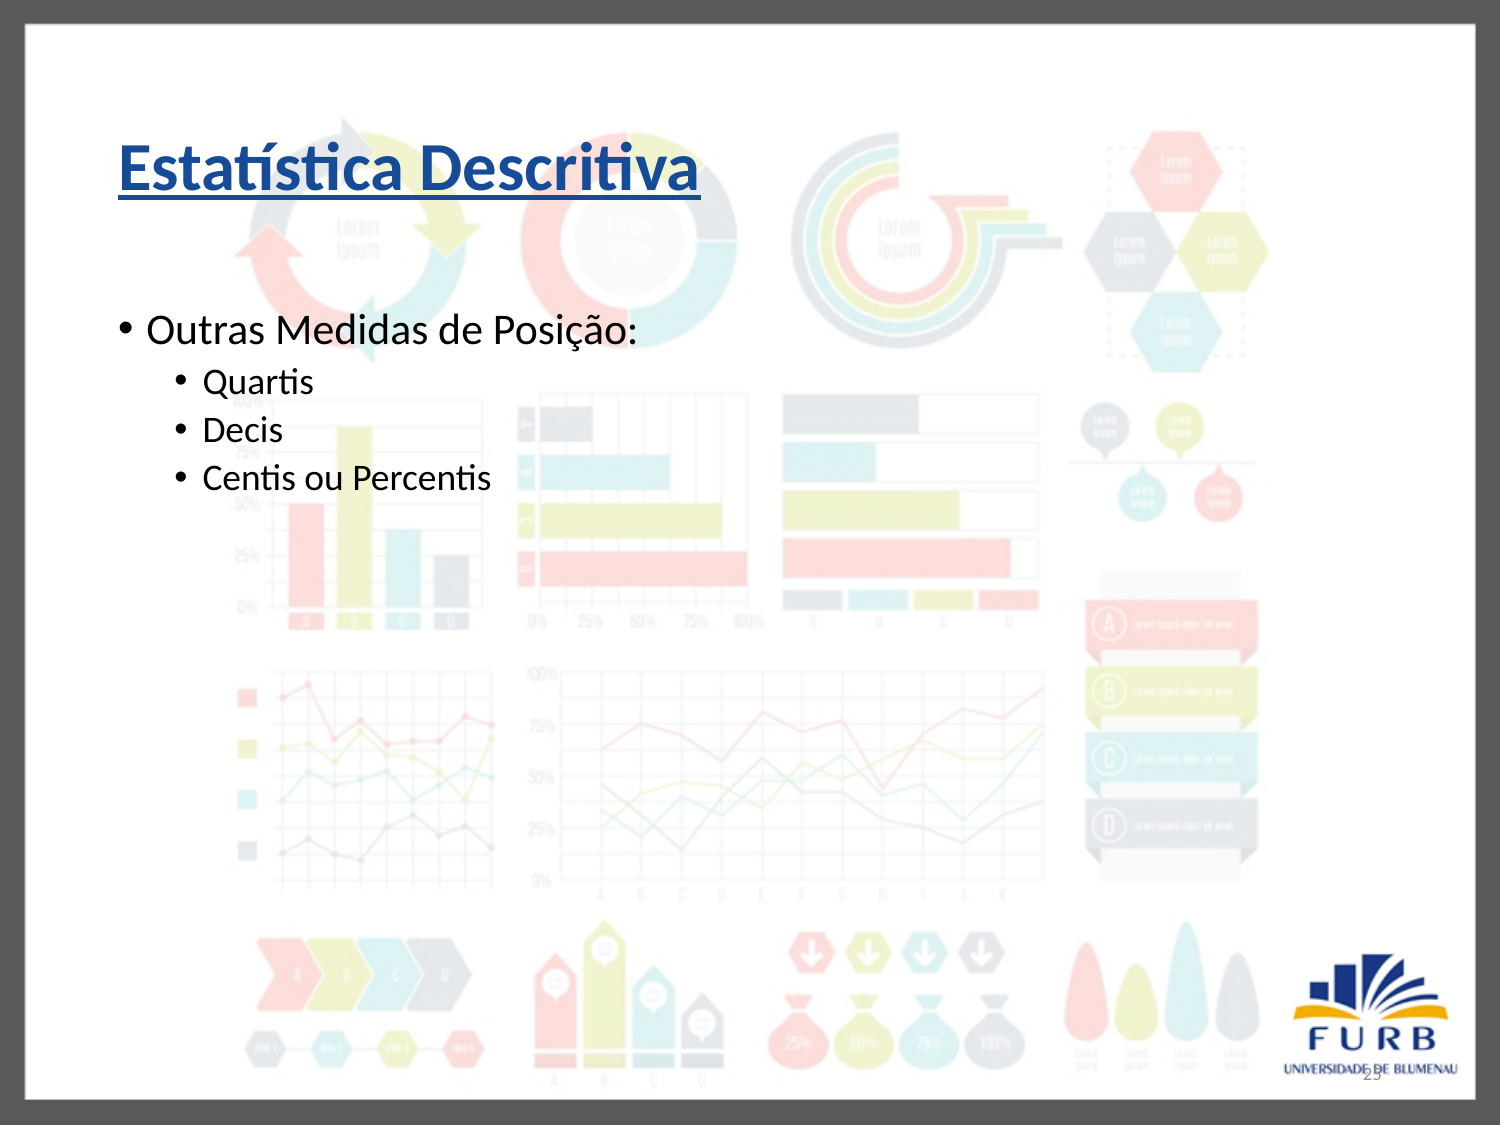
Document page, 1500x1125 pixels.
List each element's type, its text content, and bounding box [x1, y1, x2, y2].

list Outras Medidas de Posição: Quartis Decis Centis ou Percentis [103, 299, 1397, 1014]
title Estatística Descritiva [103, 59, 1397, 278]
picture [0, 0, 1500, 1125]
slide_number 25 [1059, 1042, 1397, 1103]
